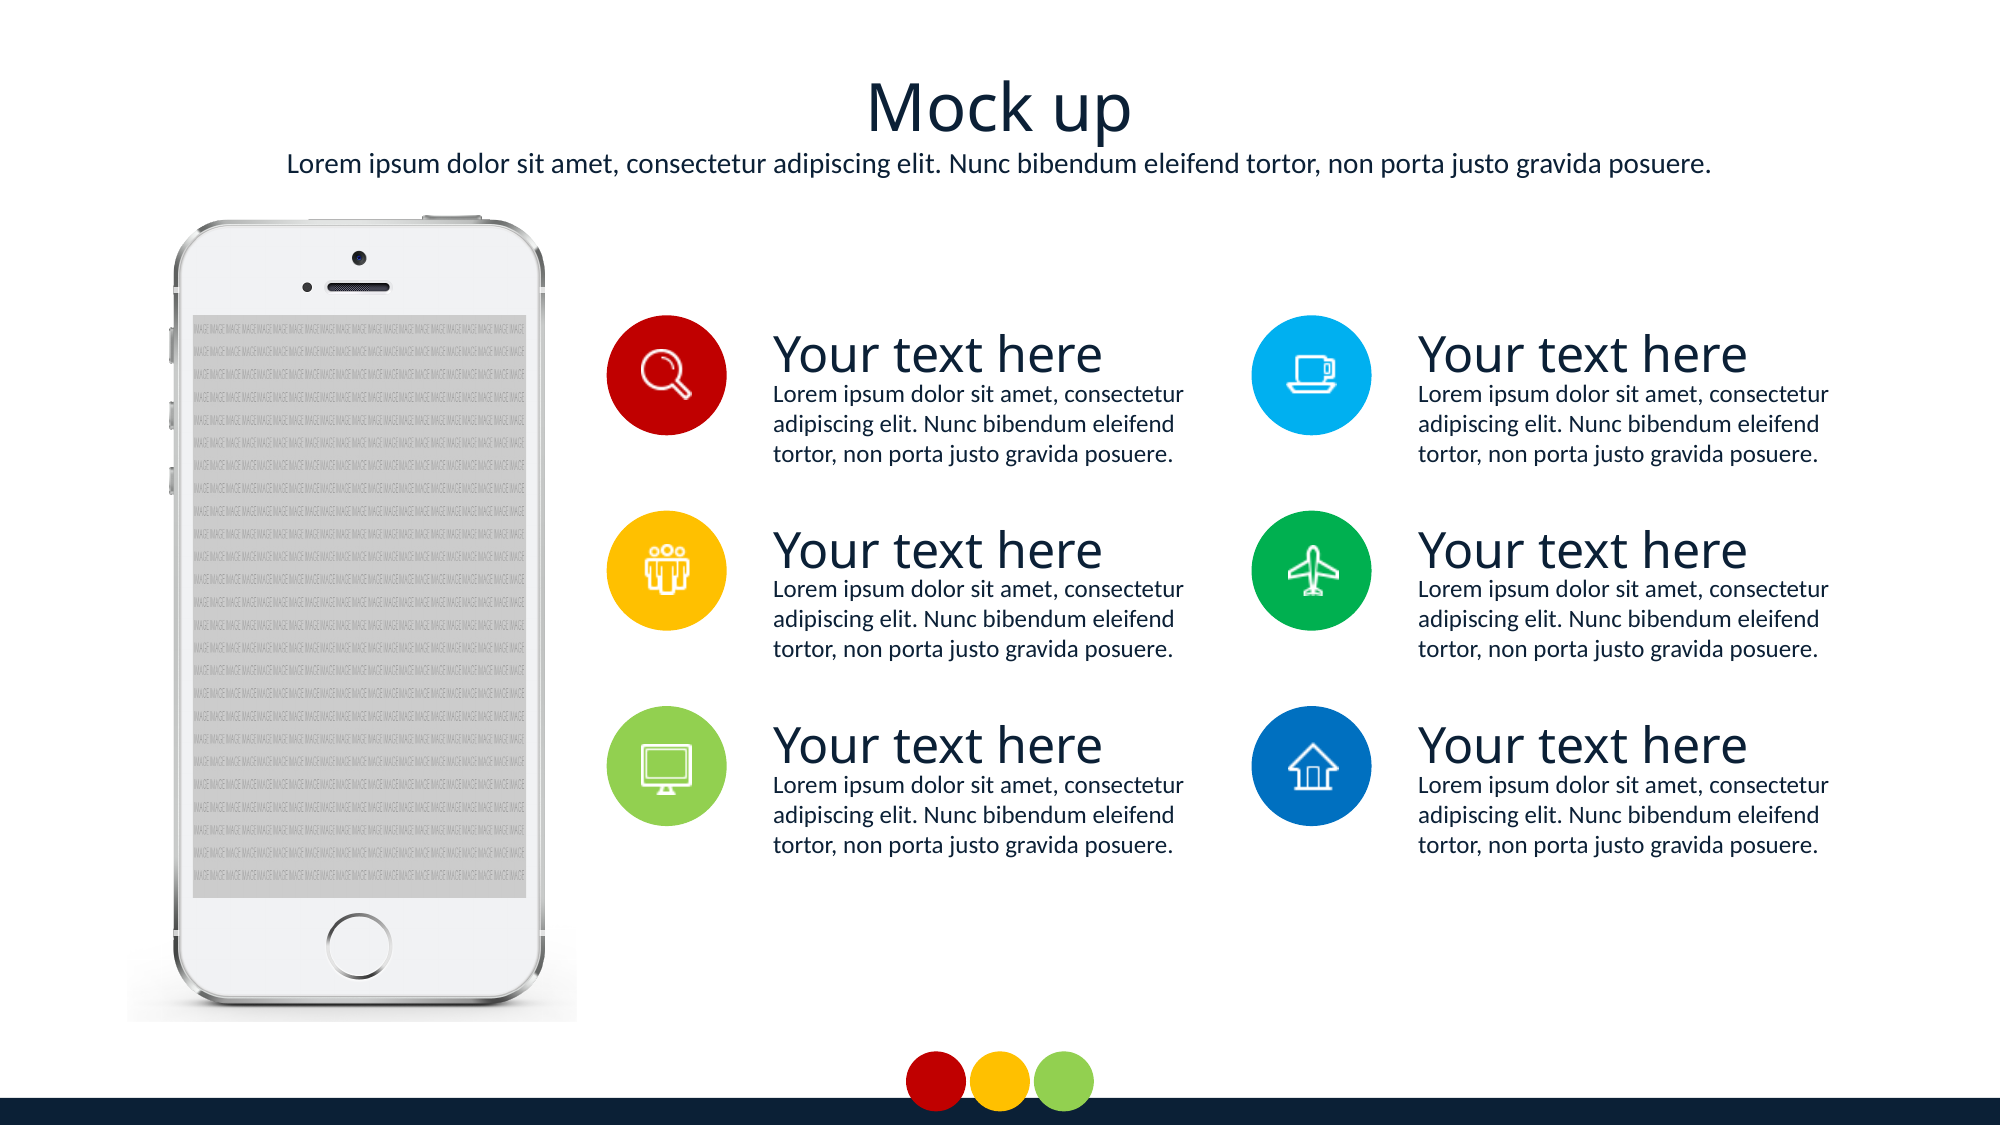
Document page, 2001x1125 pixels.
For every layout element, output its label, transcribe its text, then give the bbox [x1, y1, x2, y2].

picture [1287, 355, 1336, 393]
text_box Lorem ipsum dolor sit amet, consectetur adipiscing elit. Nunc bibendum eleifend tortor, non porta justo gravida posuere. [1403, 586, 1879, 671]
text_box Lorem ipsum dolor sit amet, consectetur adipiscing elit. Nunc bibendum eleifend tortor, non porta justo gravida posuere. [758, 390, 1234, 475]
text_box Your text here [758, 510, 1234, 586]
text_box Lorem ipsum dolor sit amet, consectetur adipiscing elit. Nunc bibendum eleifend tortor, non porta justo gravida posuere. [1403, 781, 1879, 866]
picture [1288, 741, 1339, 792]
text_box Your text here [1403, 706, 1879, 781]
text_box [605, 314, 728, 437]
text_box Lorem ipsum dolor sit amet, consectetur adipiscing elit. Nunc bibendum eleifend tortor, non porta justo gravida posuere. [1403, 390, 1879, 475]
picture [642, 544, 693, 595]
text_box Lorem ipsum dolor sit amet, consectetur adipiscing elit. Nunc bibendum eleifend tortor, non porta justo gravida posuere. [0, 153, 2000, 187]
text_box [1250, 705, 1373, 828]
text_box Lorem ipsum dolor sit amet, consectetur adipiscing elit. Nunc bibendum eleifend tortor, non porta justo gravida posuere. [758, 781, 1234, 866]
picture [641, 349, 692, 400]
text_box Your text here [1403, 510, 1879, 586]
text_box Your text here [1403, 315, 1879, 390]
text_box [1250, 314, 1373, 437]
text_box [605, 509, 728, 632]
picture [127, 215, 577, 1022]
text_box Your text here [758, 315, 1234, 390]
text_box Lorem ipsum dolor sit amet, consectetur adipiscing elit. Nunc bibendum eleifend tortor, non porta justo gravida posuere. [758, 586, 1234, 671]
text_box [605, 705, 728, 828]
text_box Your text here [758, 706, 1234, 781]
text_box Mock up [0, 57, 2000, 153]
picture [1288, 545, 1339, 596]
picture [641, 744, 692, 795]
text_box [1250, 509, 1373, 632]
